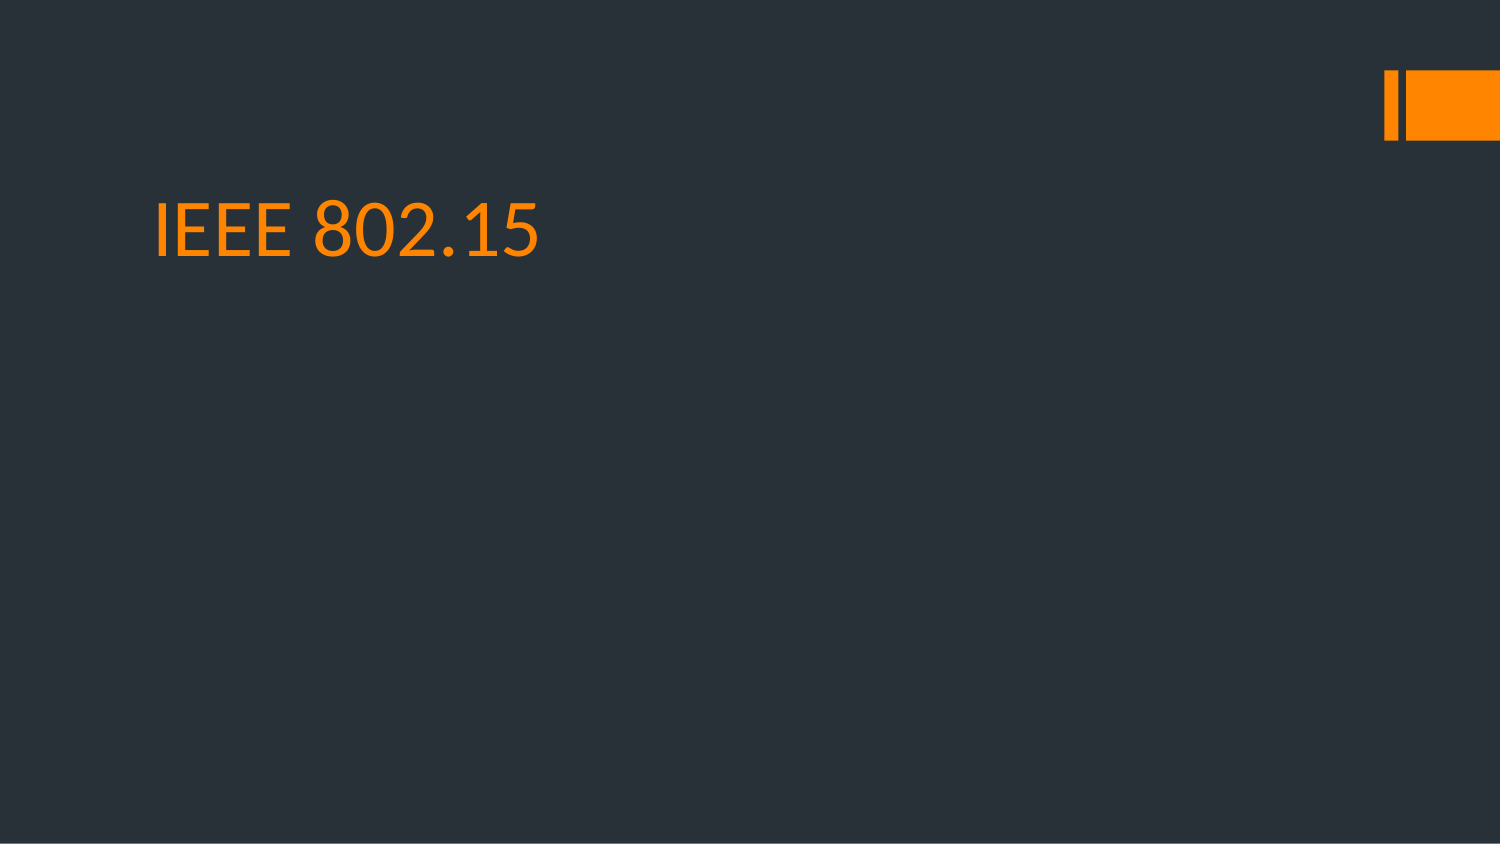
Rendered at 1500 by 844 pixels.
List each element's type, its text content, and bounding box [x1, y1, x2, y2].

title IEEE 802.15 [150, 171, 825, 316]
